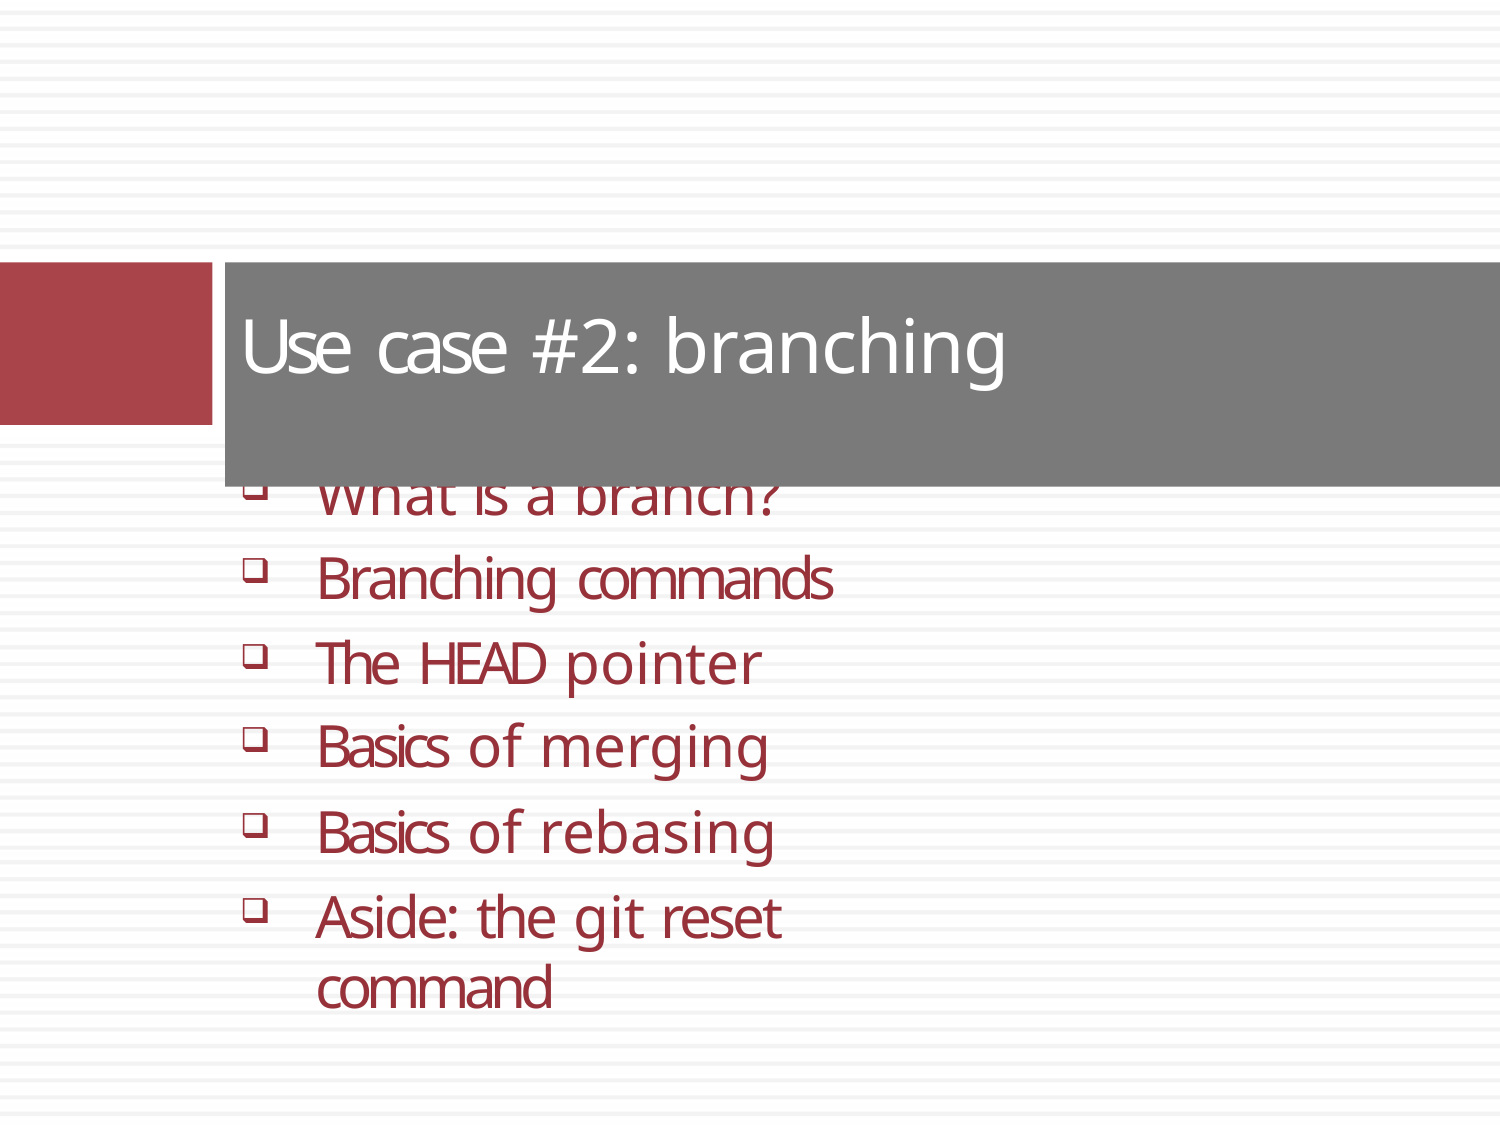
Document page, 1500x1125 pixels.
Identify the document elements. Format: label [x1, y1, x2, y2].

text_box [0, 0, 1500, 1125]
